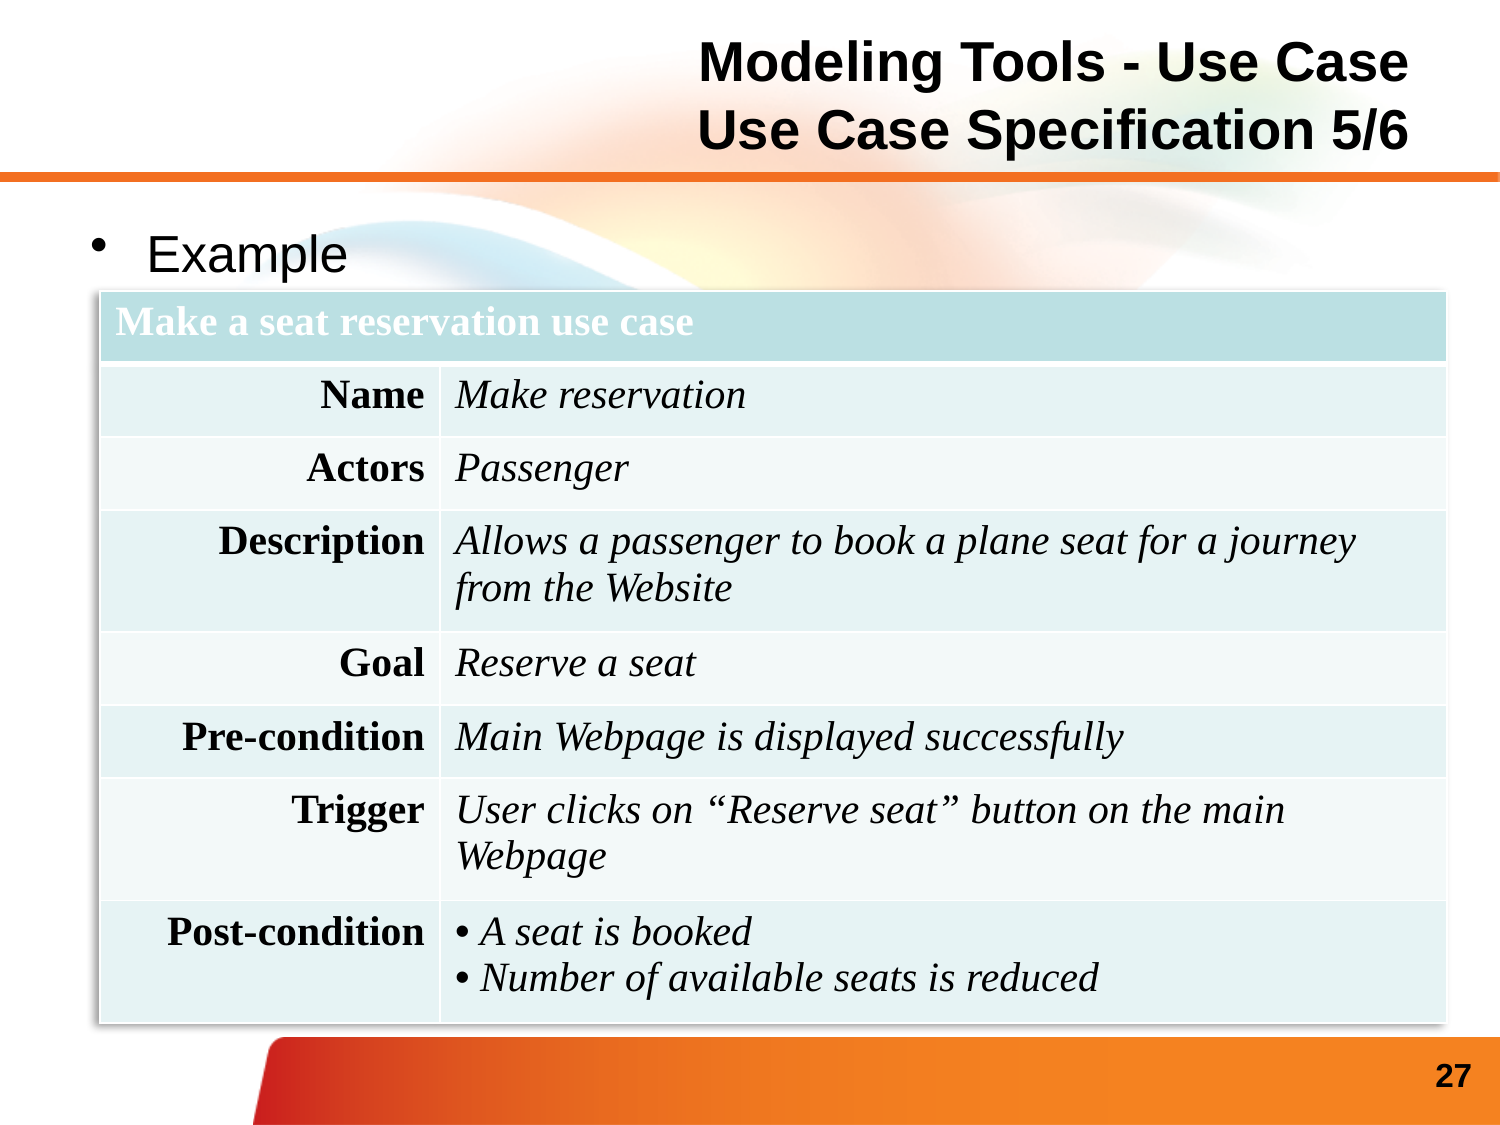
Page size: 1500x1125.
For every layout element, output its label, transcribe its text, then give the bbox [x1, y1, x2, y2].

table_cell A seat is booked Number of available seats is reduced [441, 901, 1446, 1022]
title Modeling Tools - Use Case Use Case Specification 5/6 [437, 24, 1425, 161]
table_cell Goal [101, 633, 439, 704]
table_cell User clicks on “Reserve seat” button on the main Webpage [441, 779, 1446, 900]
list Example [75, 212, 1425, 1005]
table_cell Name [101, 367, 439, 436]
table_cell Actors [101, 438, 439, 509]
table_cell Description [101, 511, 439, 631]
table_cell Allows a passenger to book a plane seat for a journey from the Website [441, 511, 1446, 631]
table_cell Make reservation [441, 367, 1446, 436]
table_header Make a seat reservation use case [101, 292, 1446, 361]
table_cell Main Webpage is displayed successfully [441, 706, 1446, 777]
table_cell Trigger [101, 779, 439, 900]
table_cell Reserve a seat [441, 633, 1446, 704]
table_cell Passenger [441, 438, 1446, 509]
picture [253, 1037, 1500, 1125]
table_cell Post-condition [101, 901, 439, 1022]
picture [0, 0, 1500, 212]
table_cell Pre-condition [101, 706, 439, 777]
